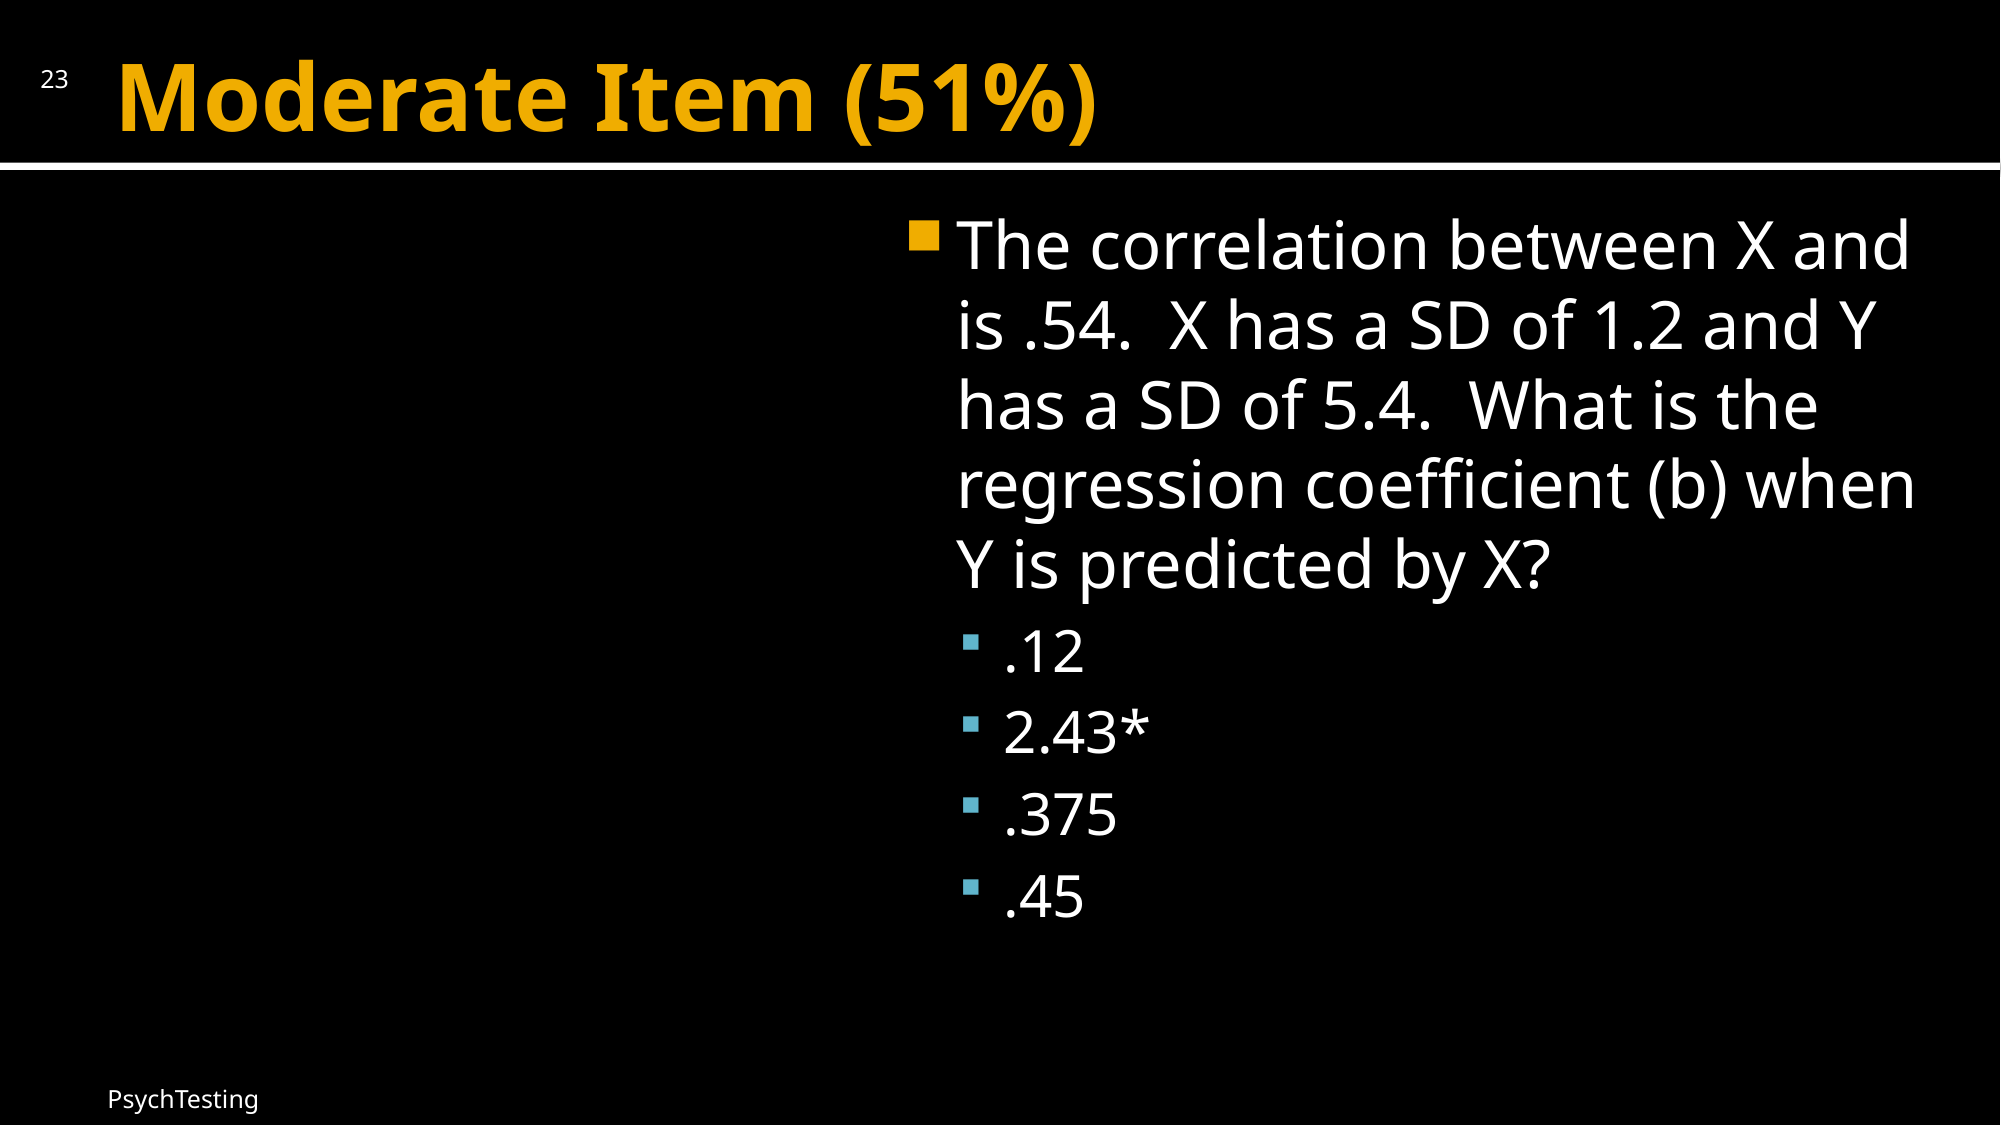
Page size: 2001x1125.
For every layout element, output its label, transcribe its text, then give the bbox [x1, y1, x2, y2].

title Moderate Item (51%) [99, 25, 1900, 163]
slide_number 23 [16, 60, 84, 98]
list The correlation between X and is .54. X has a SD of 1.2 and Y has a SD of 5.4. What is the regression coefficient (b) when Y is predicted by X? .12 2.43* .375 .45 [875, 187, 1975, 1005]
footer PsychTesting [99, 1067, 435, 1118]
